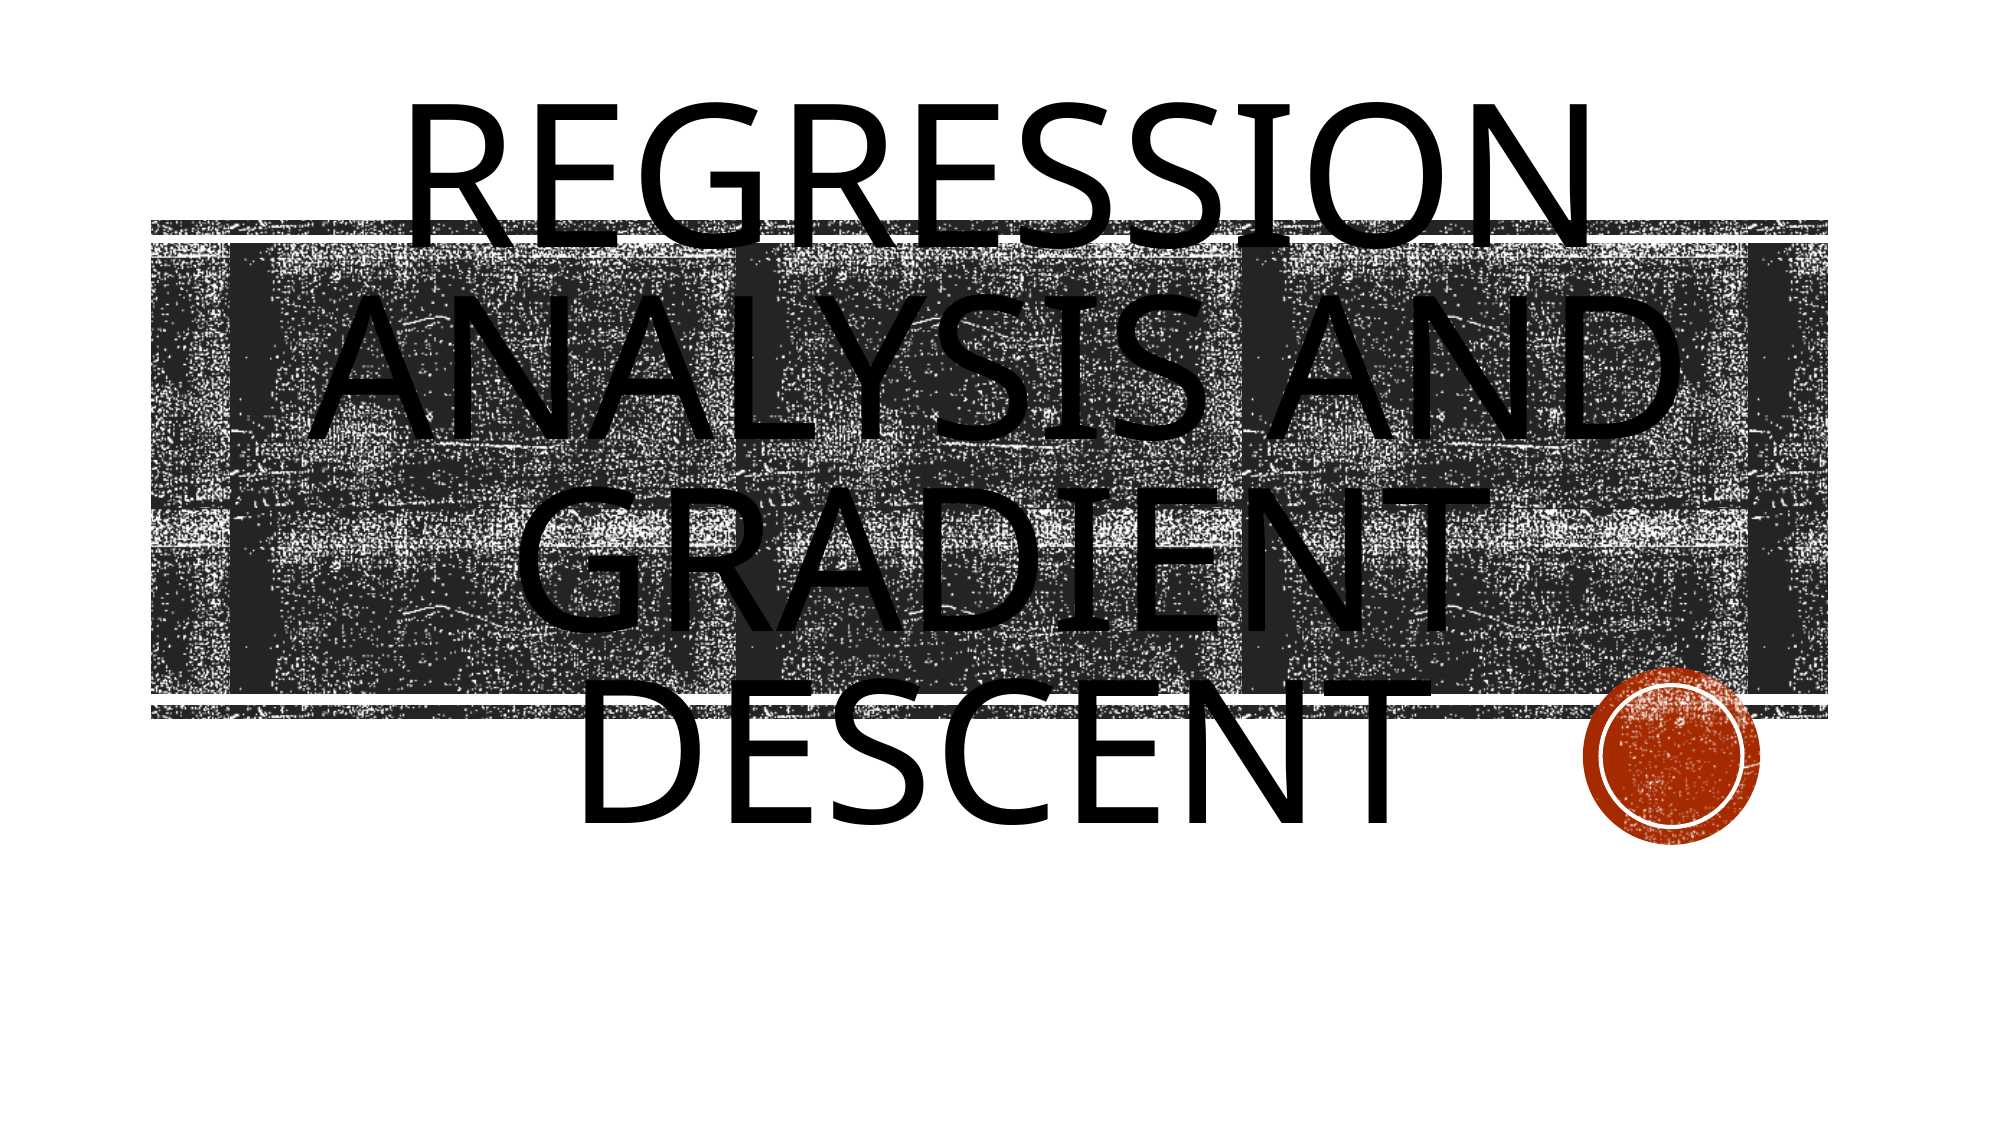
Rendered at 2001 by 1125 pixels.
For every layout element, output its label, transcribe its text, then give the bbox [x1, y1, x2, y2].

title Regression Analysis and Gradient Descent [132, 346, 1868, 610]
